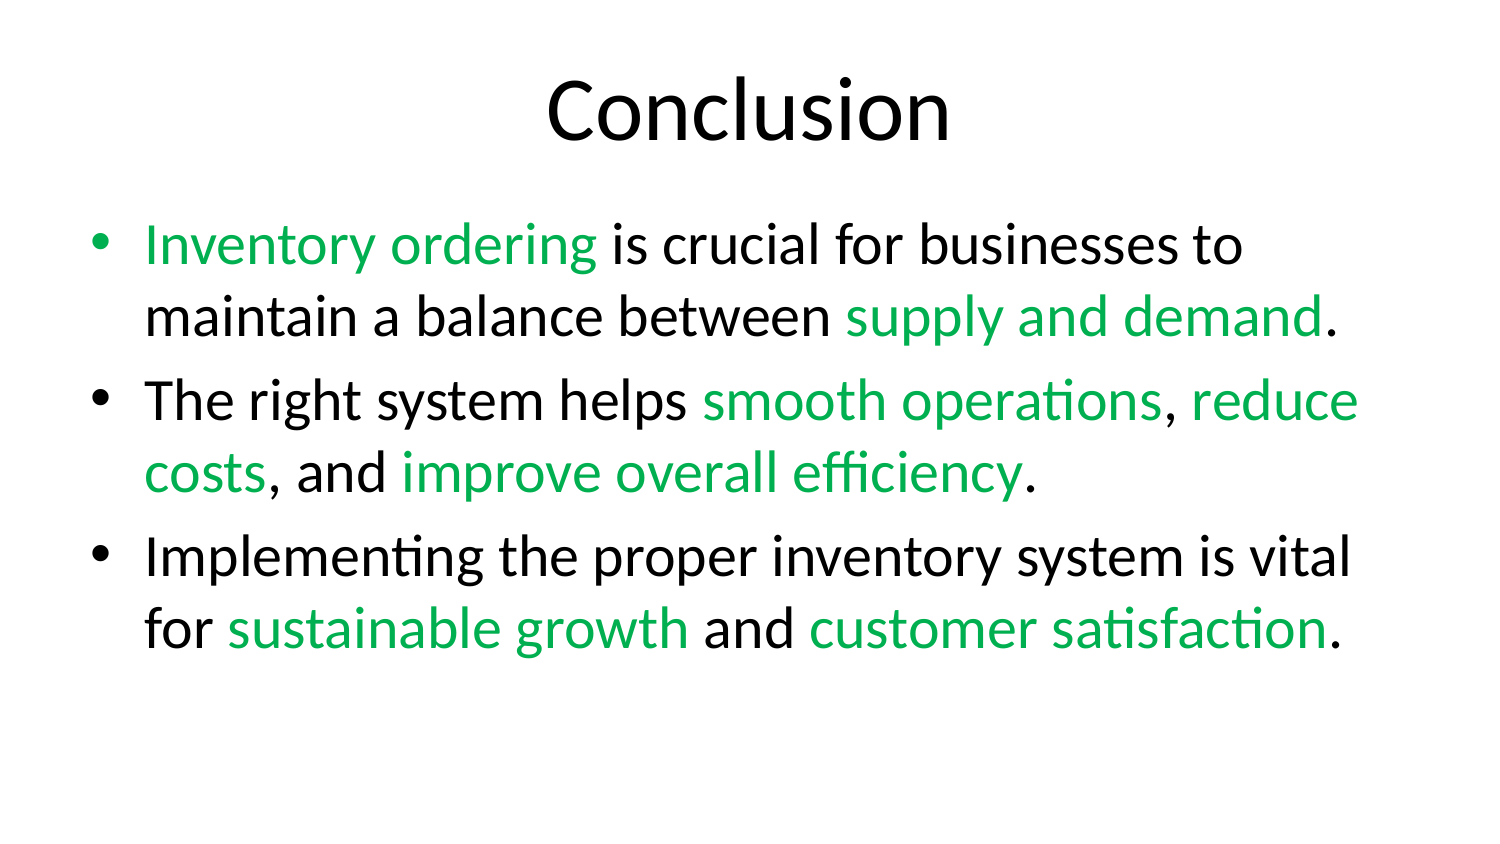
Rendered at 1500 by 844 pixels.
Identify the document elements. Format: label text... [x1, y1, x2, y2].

title Conclusion [75, 33, 1425, 175]
list Inventory ordering is crucial for businesses to maintain a balance between supply and demand. The right system helps smooth operations, reduce costs, and improve overall efficiency. Implementing the proper inventory system is vital for sustainable growth and customer satisfaction. [75, 196, 1425, 754]
